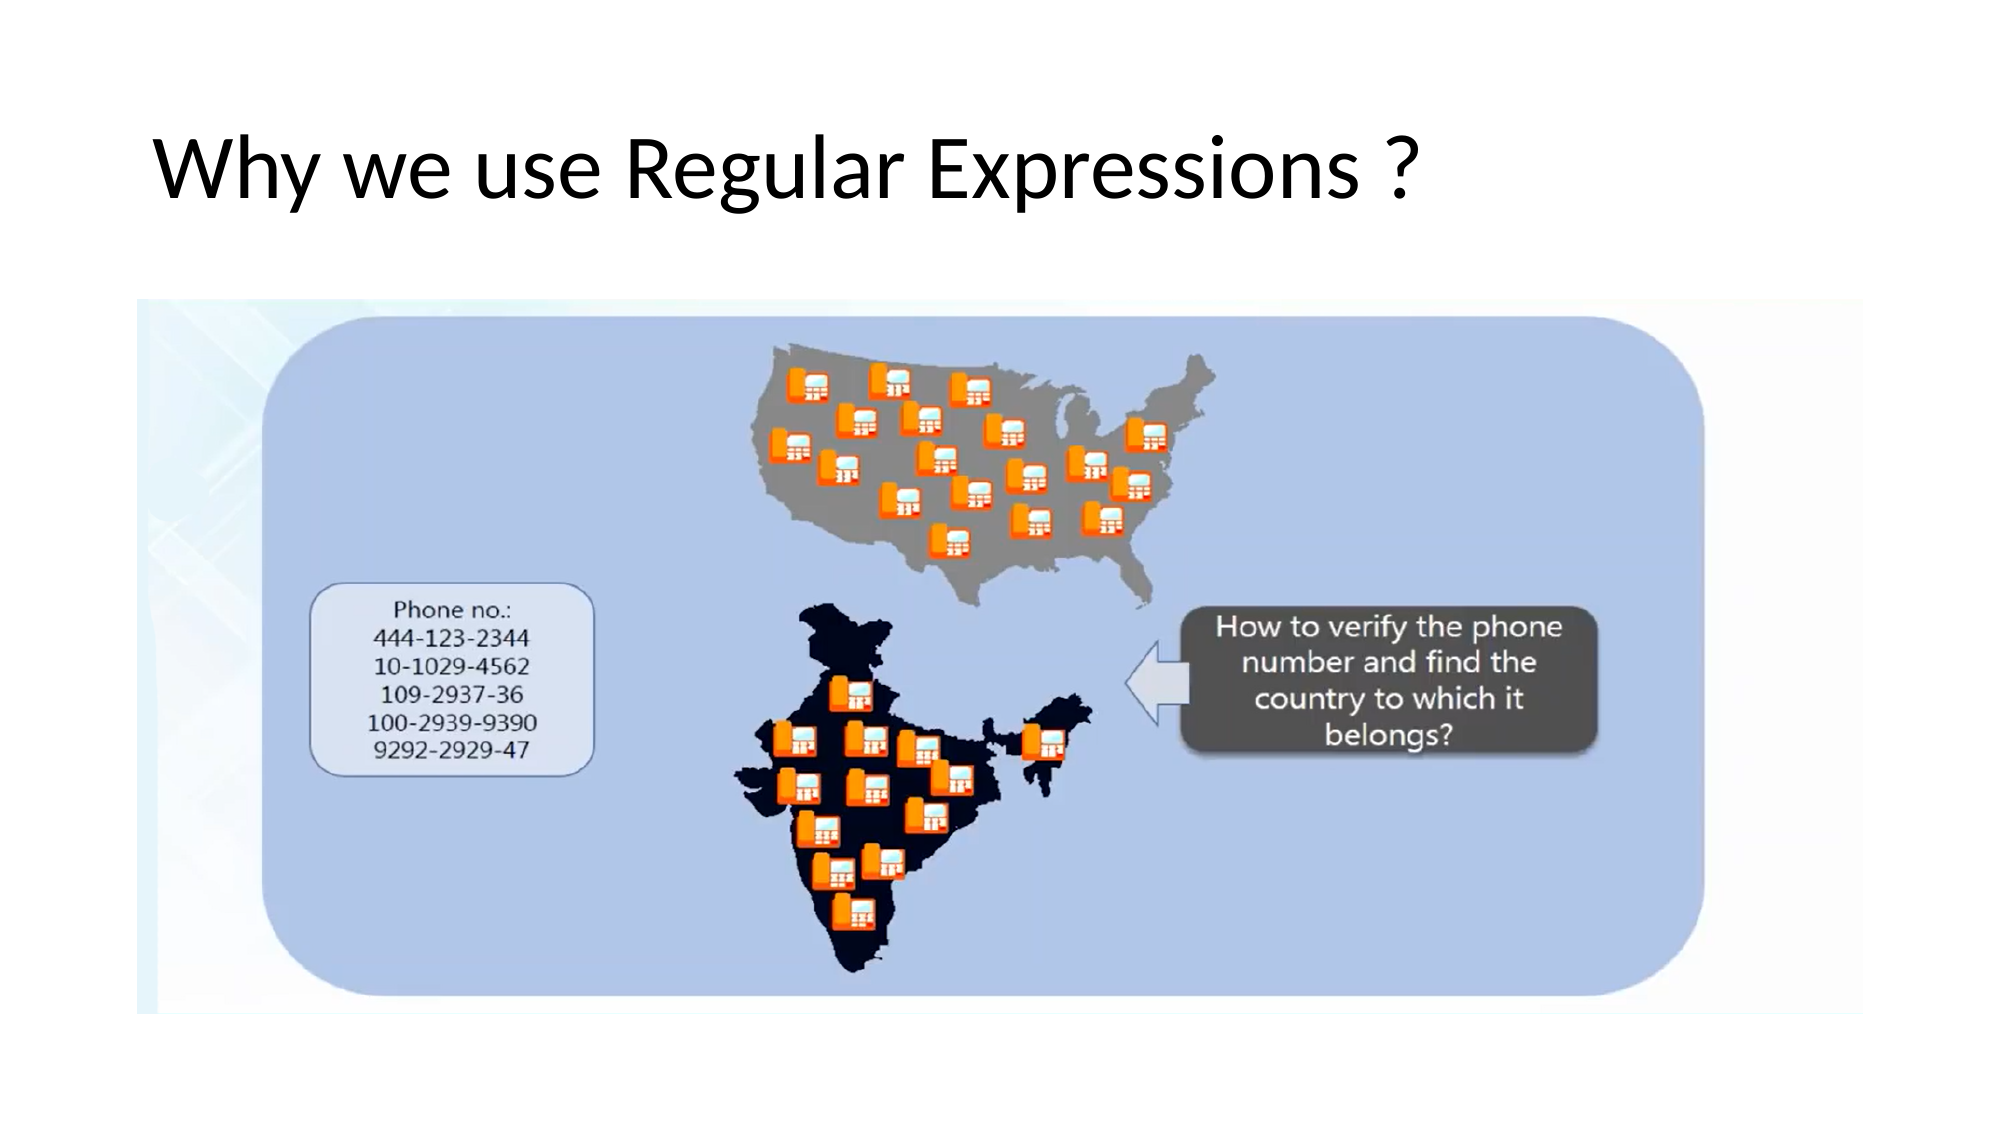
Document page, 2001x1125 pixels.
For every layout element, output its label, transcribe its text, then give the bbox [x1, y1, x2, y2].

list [137, 299, 1863, 1014]
title Why we use Regular Expressions ? [137, 59, 1863, 278]
